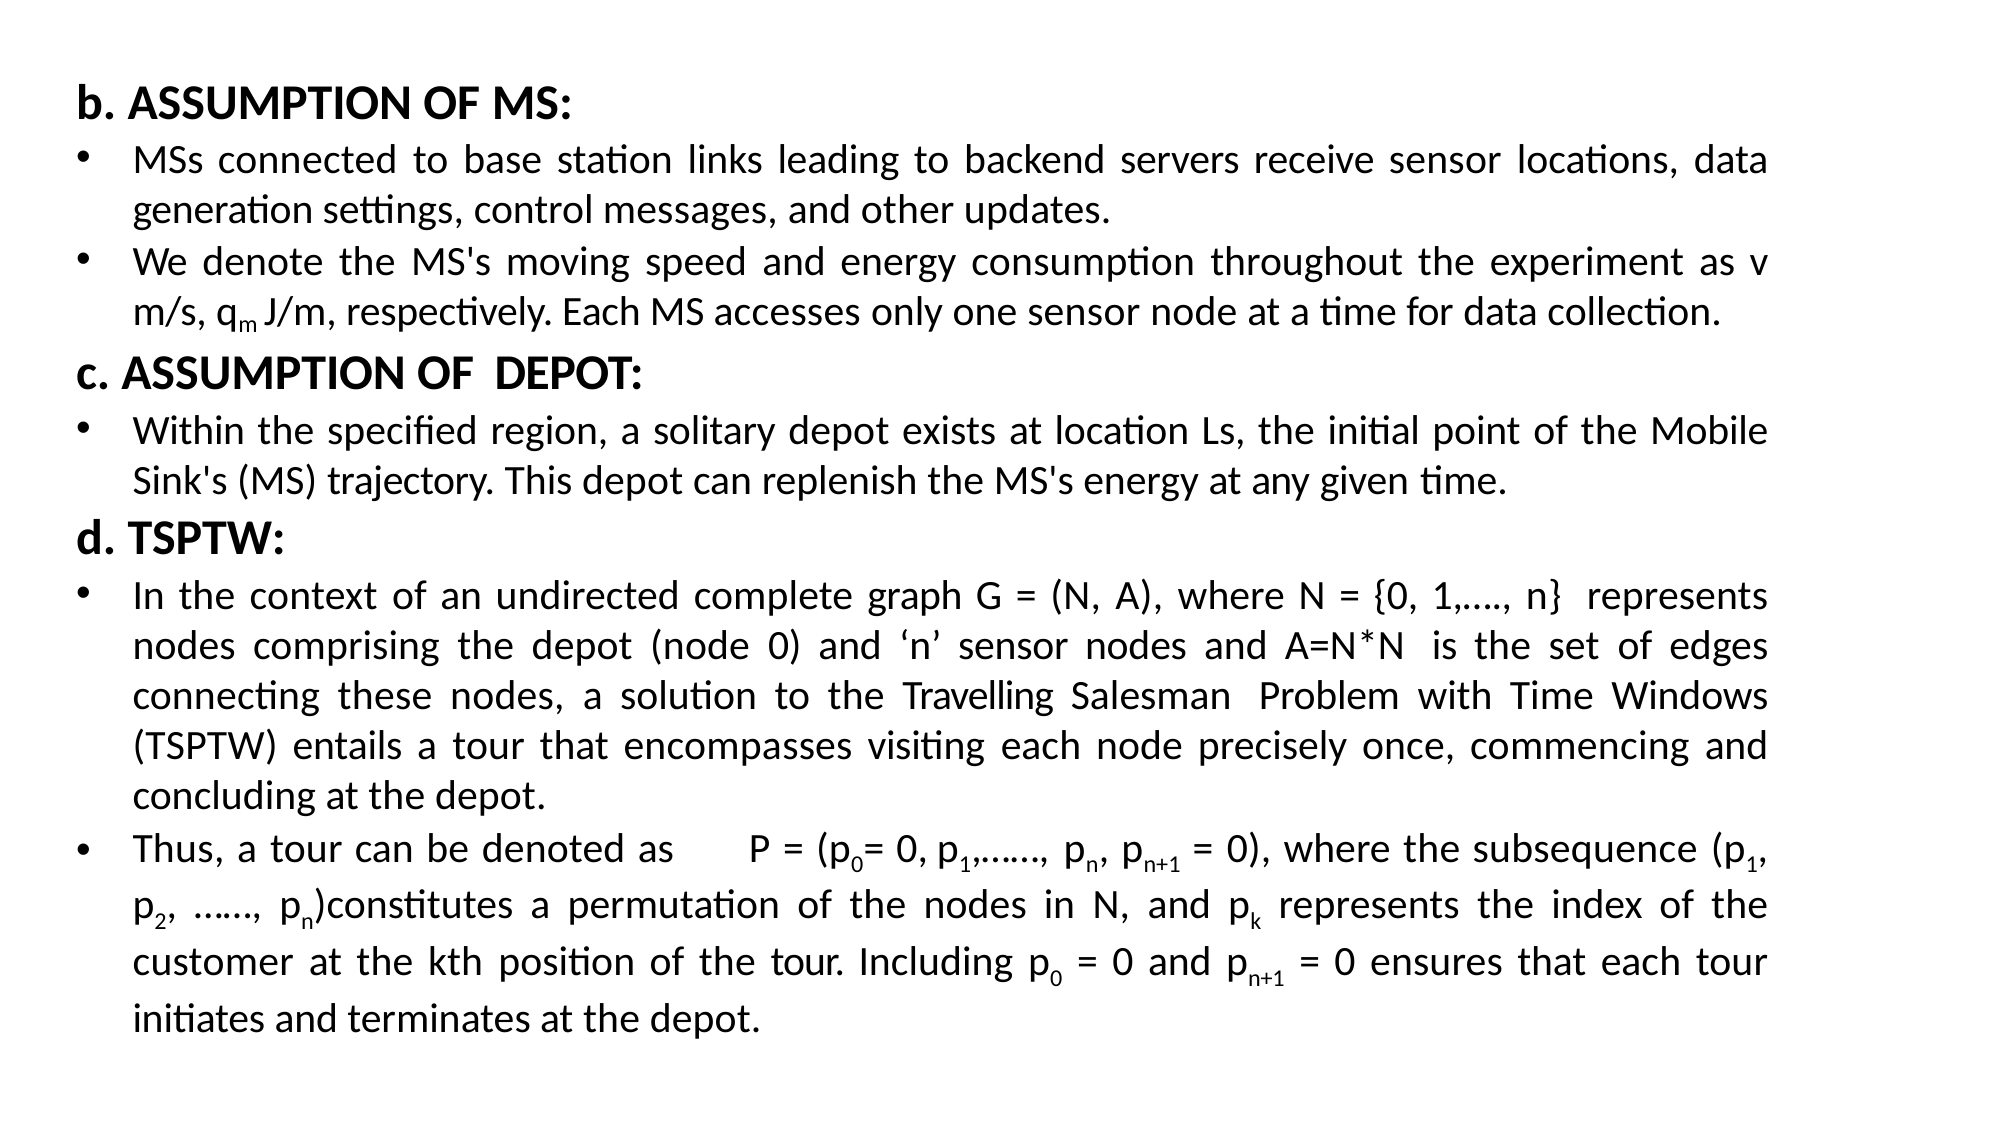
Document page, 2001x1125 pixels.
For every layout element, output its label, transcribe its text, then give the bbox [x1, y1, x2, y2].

text_box ASSUMPTION OF MS: MSs connected to base station links leading to backend servers receive sensor locations, data generation settings, control messages, and other updates. We denote the MS's moving speed and energy consumption throughout the experiment as v m/s, qm J/m, respectively. Each MS accesses only one sensor node at a time for data collection. ASSUMPTION OF DEPOT: Within the specified region, a solitary depot exists at location Ls, the initial point of the Mobile Sink's (MS) trajectory. This depot can replenish the MS's energy at any given time. TSPTW: In the context of an undirected complete graph G = (N, A), where N = {0, 1,…., n} represents nodes comprising the depot (node 0) and ‘n’ sensor nodes and A=N*N is the set of edges connecting these nodes, a solution to the Travelling Salesman Problem with Time Windows (TSPTW) entails a tour that encompasses visiting each node precisely once, commencing and concluding at the depot. Thus, a tour can be denoted as P = (p0= 0, p1,……, pn, pn+1 = 0), where the subsequence (p1, p2, ……, pn)constitutes a permutation of the nodes in N, and pk represents the index of the customer at the kth position of the tour. Including p0 = 0 and pn+1 = 0 ensures that each tour initiates and terminates at the depot. [69, 67, 1769, 1041]
